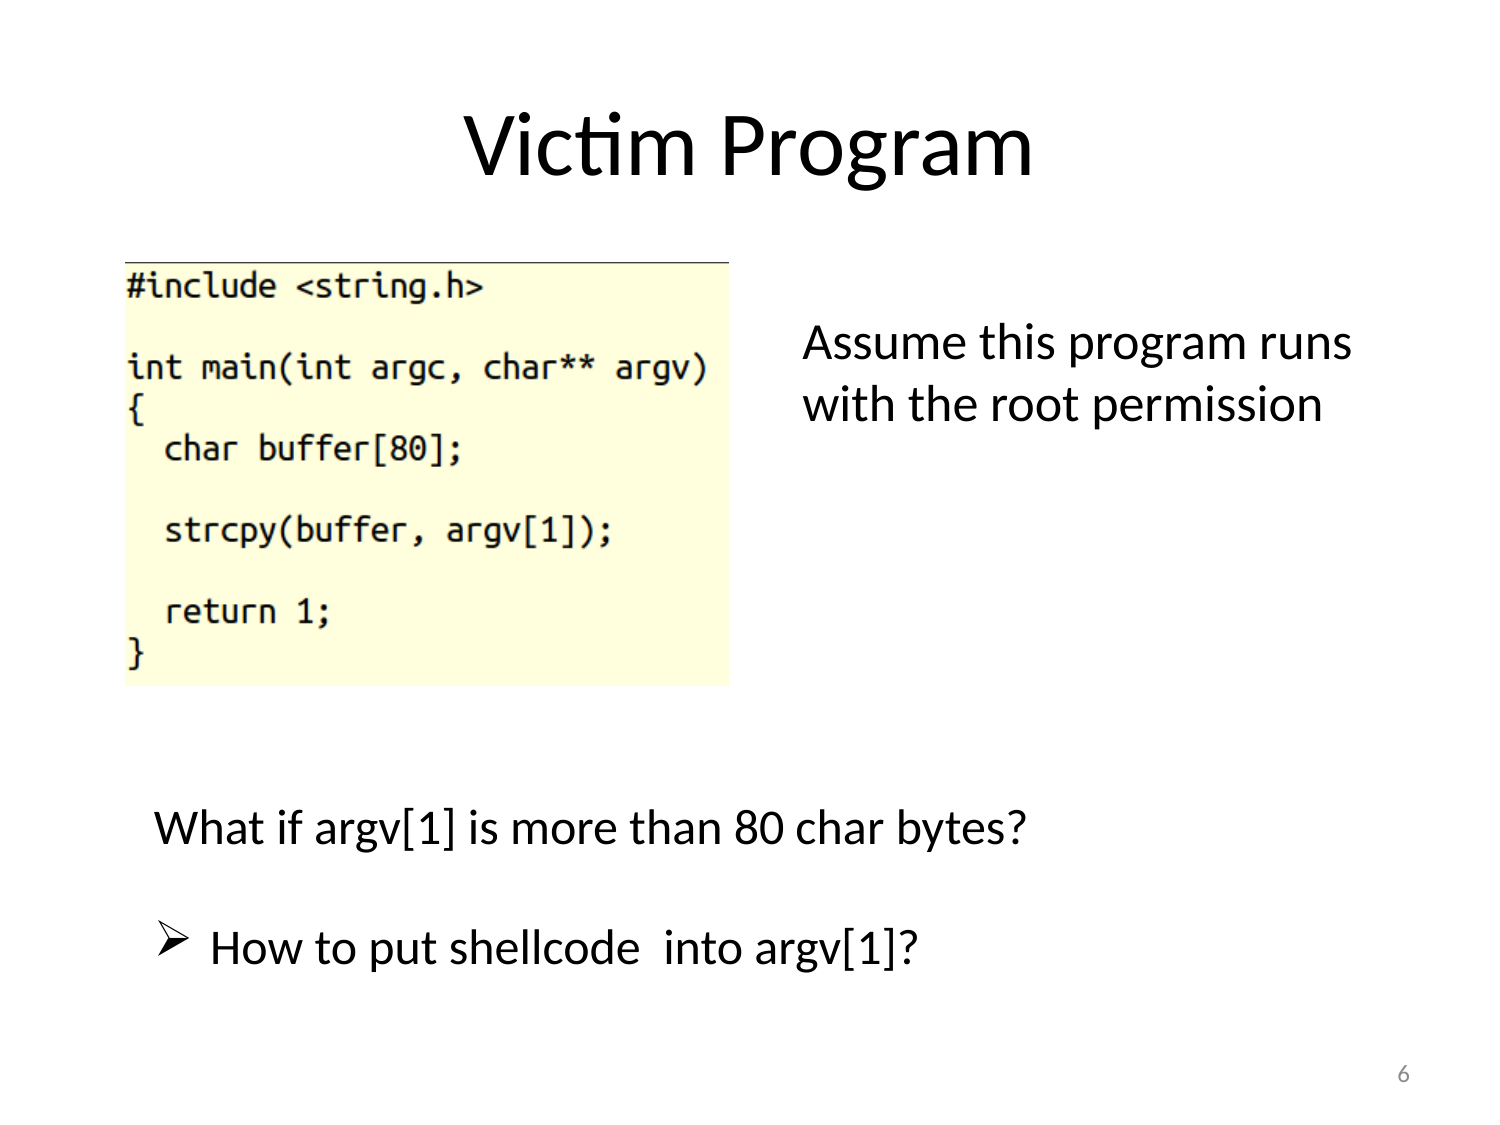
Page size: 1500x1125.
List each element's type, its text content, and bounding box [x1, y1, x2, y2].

picture [124, 262, 729, 687]
text_box What if argv[1] is more than 80 char bytes? How to put shellcode into argv[1]? [139, 787, 1044, 983]
title Victim Program [75, 45, 1425, 233]
slide_number 6 [1074, 1042, 1425, 1103]
text_box Assume this program runs with the root permission [787, 299, 1413, 440]
